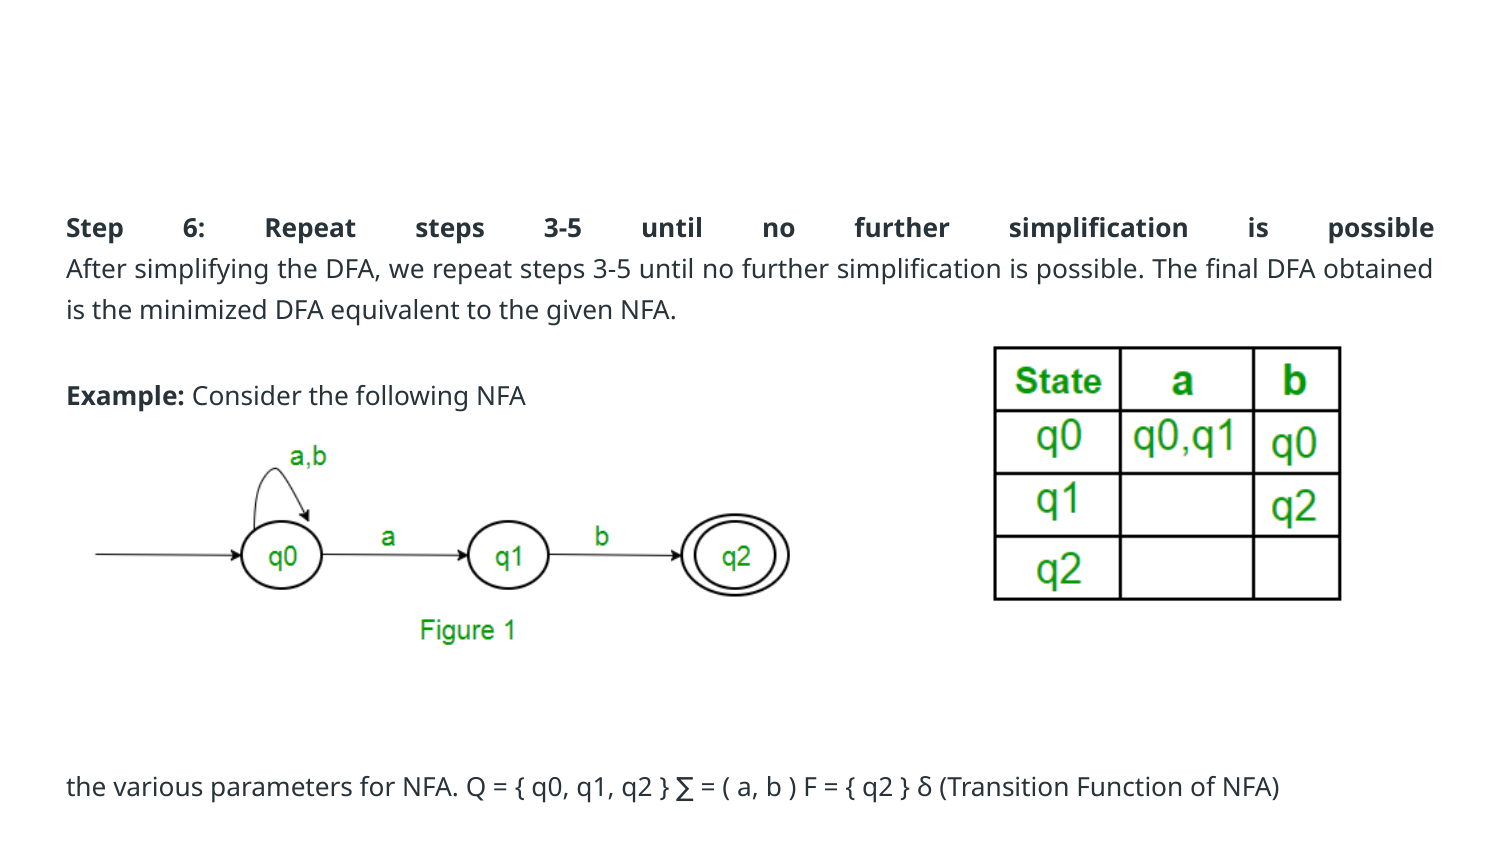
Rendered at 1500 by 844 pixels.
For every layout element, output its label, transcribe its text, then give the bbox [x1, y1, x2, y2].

list Step 6: Repeat steps 3-5 until no further simplification is possible After simplifying the DFA, we repeat steps 3-5 until no further simplification is possible. The final DFA obtained is the minimized DFA equivalent to the given NFA. Example: Consider the following NFA the various parameters for NFA. Q = { q0, q1, q2 } ∑ = ( a, b ) F = { q2 } δ (Transition Function of NFA) [51, 189, 1449, 823]
picture [74, 421, 846, 700]
picture [964, 312, 1387, 645]
